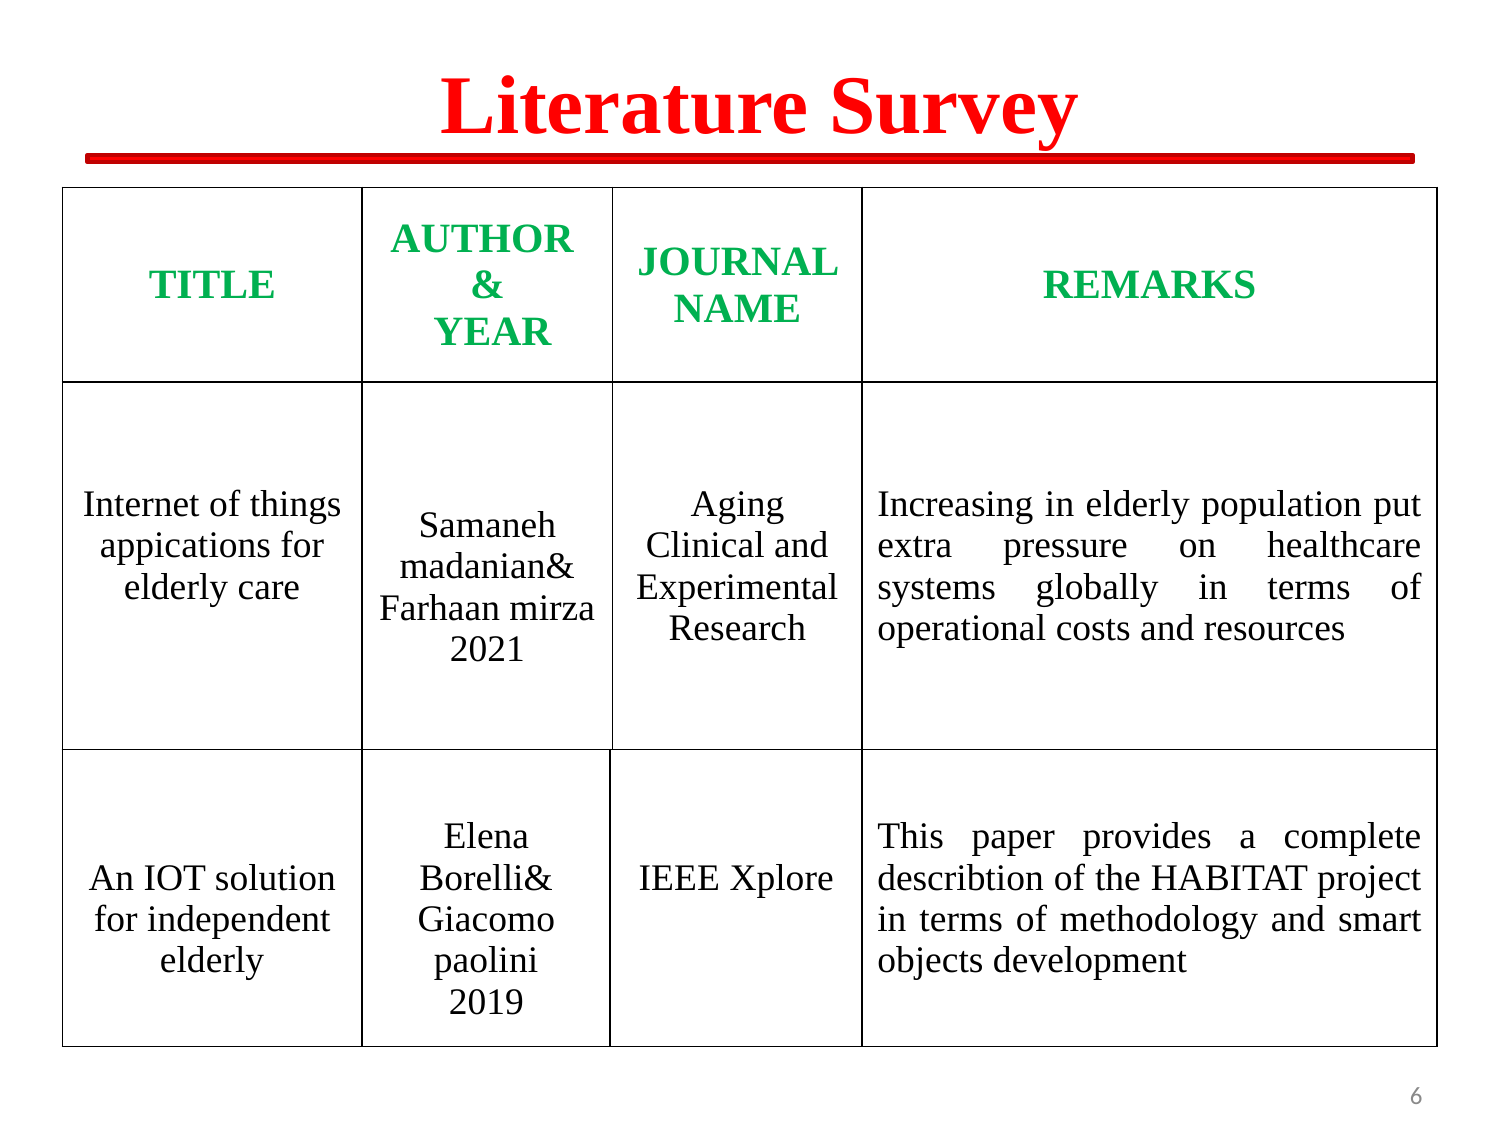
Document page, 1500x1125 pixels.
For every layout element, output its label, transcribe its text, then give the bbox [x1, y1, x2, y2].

slide_number 6 [1087, 1065, 1438, 1125]
table_header TITLE [63, 188, 361, 381]
table_cell Increasing in elderly population put extra pressure on healthcare systems globally in terms of operational costs and resources [863, 383, 1436, 749]
table_header Elena Borelli& Giacomo paolini 2019 [363, 750, 609, 1046]
table_header This paper provides a complete describtion of the HABITAT project in terms of methodology and smart objects development [863, 750, 1436, 1046]
table_header JOURNAL NAME [613, 188, 861, 381]
list [74, 187, 1500, 1125]
table_header REMARKS [863, 188, 1436, 381]
table_cell Aging Clinical and Experimental Research [613, 383, 861, 749]
table_cell Samaneh madanian& Farhaan mirza 2021 [363, 383, 612, 749]
title Literature Survey [74, 0, 1426, 187]
table_header An IOT solution for independent elderly [63, 750, 361, 1046]
table_cell Internet of things appications for elderly care [63, 383, 361, 749]
table_header AUTHOR & YEAR [363, 188, 612, 381]
table_header IEEE Xplore [611, 750, 861, 1046]
